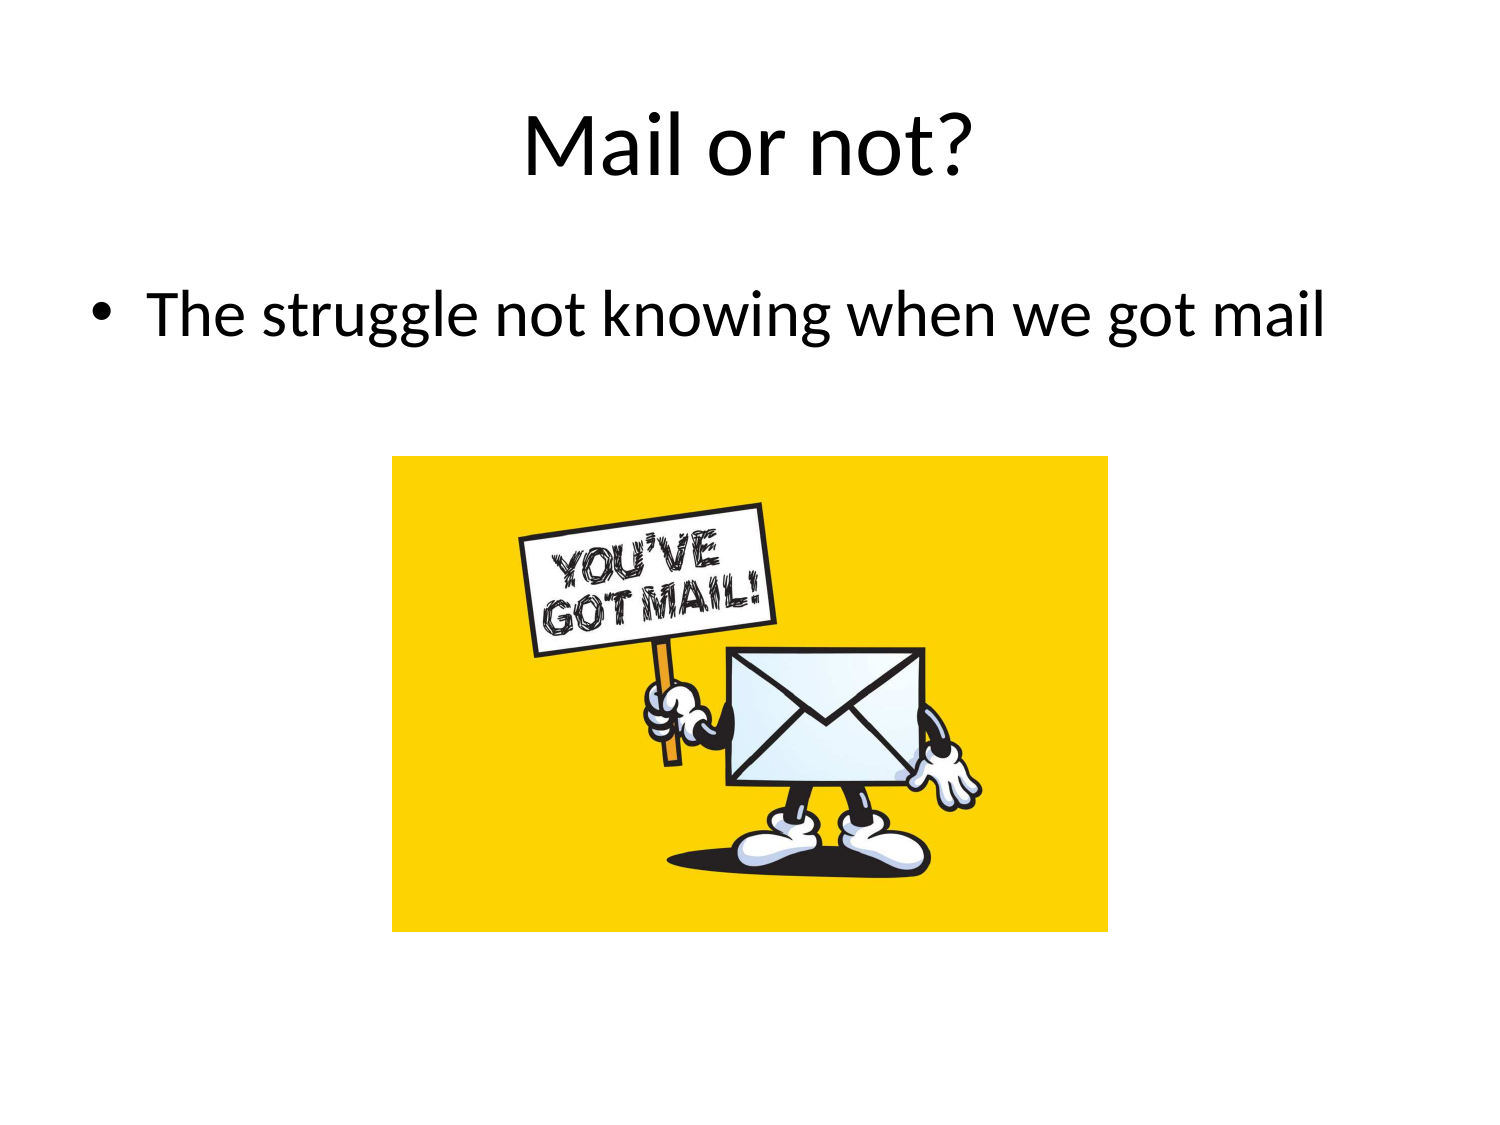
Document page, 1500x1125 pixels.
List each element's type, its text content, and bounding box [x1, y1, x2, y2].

picture [392, 455, 1108, 933]
list The struggle not knowing when we got mail [75, 262, 1425, 1005]
title Mail or not? [75, 45, 1425, 233]
